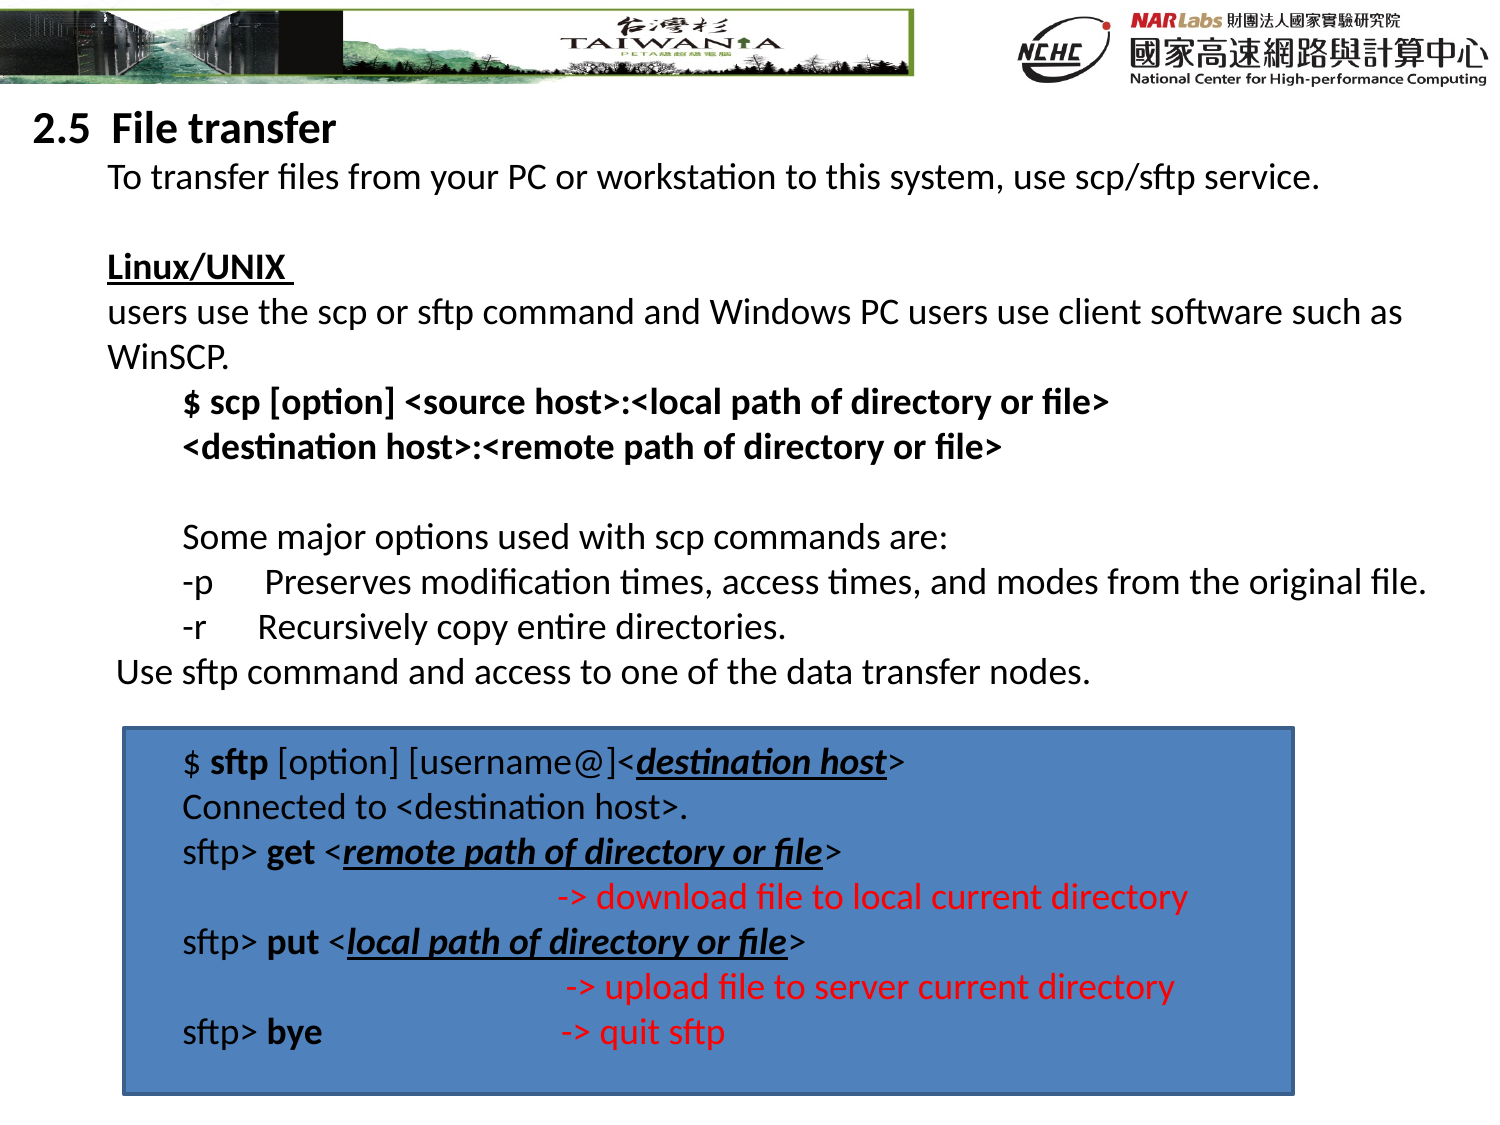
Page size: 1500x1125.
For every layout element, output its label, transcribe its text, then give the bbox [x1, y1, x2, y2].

text_box 2.5 File transfer To transfer files from your PC or workstation to this system, use scp/sftp service. Linux/UNIX users use the scp or sftp command and Windows PC users use client software such as WinSCP. $ scp [option] <source host>:<local path of directory or file> <destination host>:<remote path of directory or file> Some major options used with scp commands are: -p Preserves modification times, access times, and modes from the original file. -r Recursively copy entire directories. Use sftp command and access to one of the data transfer nodes. $ sftp [option] [username@]<destination host> Connected to <destination host>. sftp> get <remote path of directory or file> -> download file to local current directory sftp> put <local path of directory or file> -> upload file to server current directory sftp> bye -> quit sftp [17, 90, 1477, 1060]
text_box [122, 1060, 1295, 1096]
picture [1010, 5, 1495, 94]
picture [0, 0, 975, 84]
